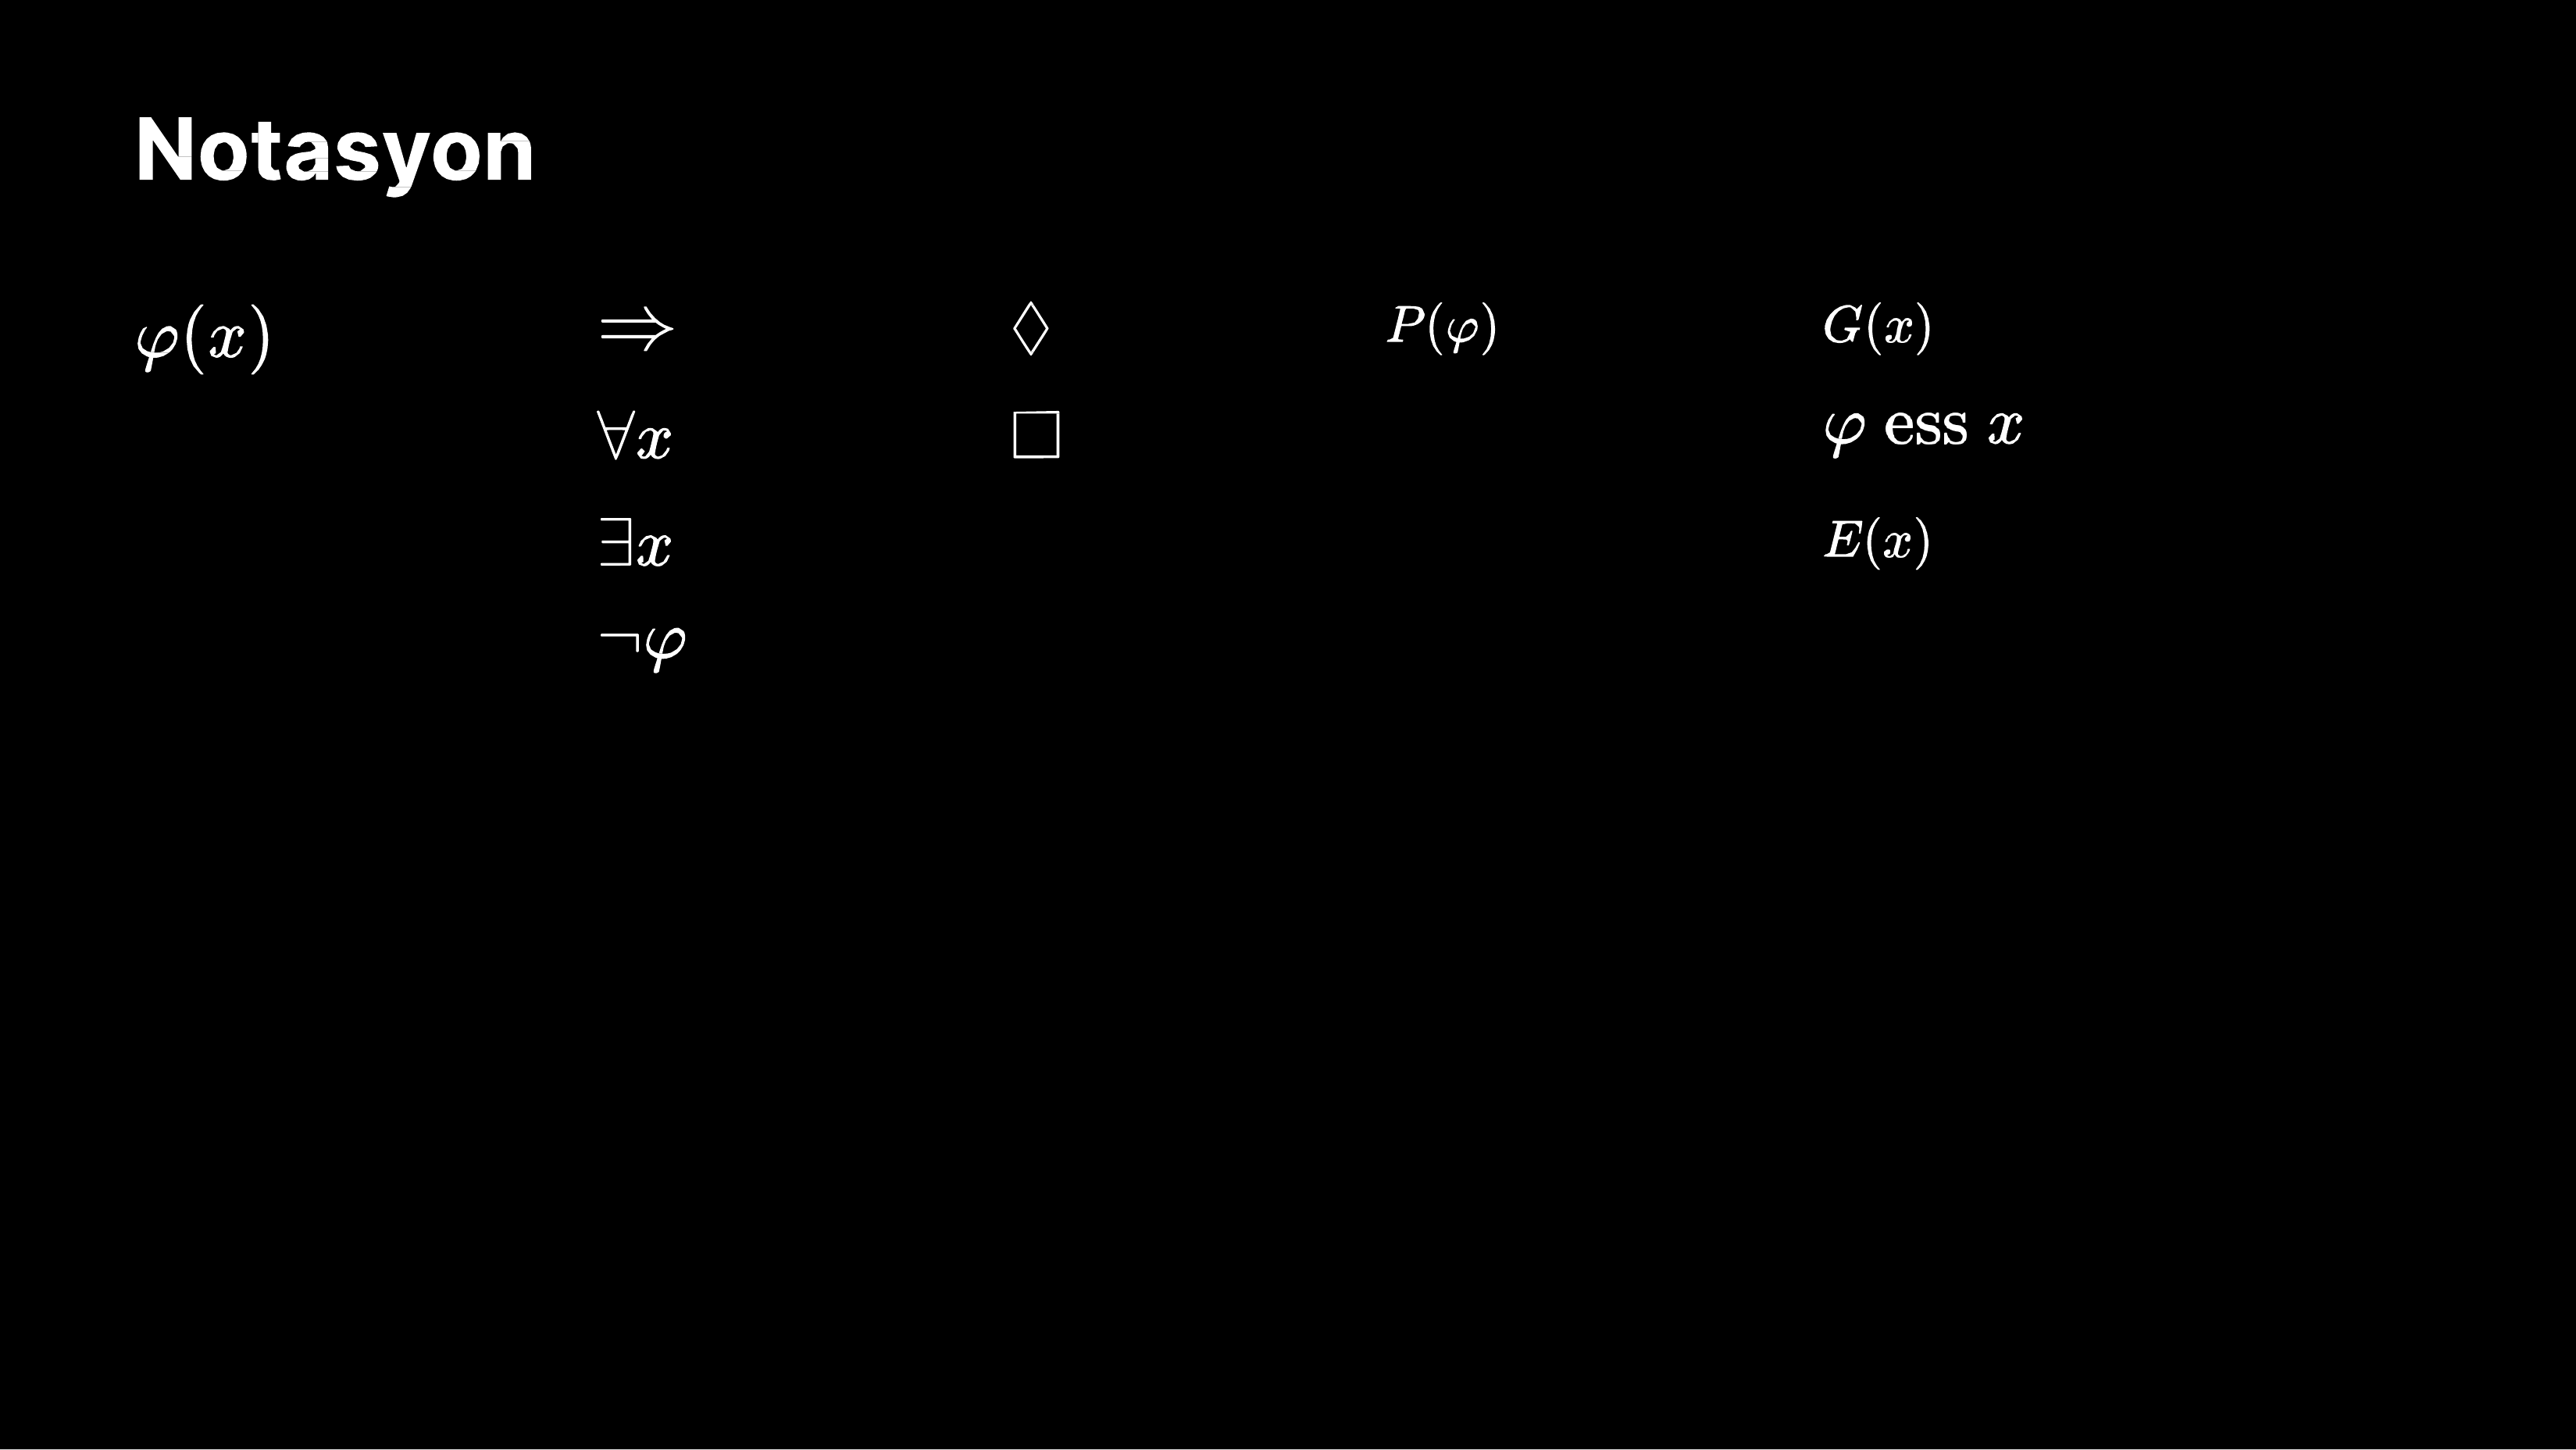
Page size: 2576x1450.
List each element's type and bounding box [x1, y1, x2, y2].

text_box [601, 634, 639, 652]
text_box [637, 535, 671, 566]
text_box [487, 132, 531, 180]
text_box [1886, 412, 1968, 445]
text_box [1386, 305, 1425, 342]
text_box [597, 410, 636, 460]
text_box [1868, 302, 1930, 355]
text_box [1825, 412, 1865, 459]
text_box [1447, 318, 1478, 354]
text_box [139, 117, 192, 180]
text_box [1013, 301, 1049, 356]
text_box [252, 121, 281, 180]
text_box [1989, 412, 2022, 445]
text_box [209, 326, 244, 359]
text_box [601, 306, 674, 352]
text_box [433, 132, 480, 181]
text_box [336, 132, 379, 181]
text_box [200, 132, 247, 181]
text_box [646, 627, 686, 673]
text_box [1429, 302, 1443, 355]
text_box [286, 132, 329, 181]
text_box [137, 326, 178, 373]
text_box [1823, 516, 1929, 570]
text_box [1825, 305, 1862, 344]
text_box [1013, 410, 1060, 459]
text_box [251, 304, 269, 375]
text_box [637, 427, 672, 459]
text_box [186, 304, 204, 375]
text_box [1482, 302, 1496, 355]
text_box [383, 133, 430, 198]
text_box [601, 518, 632, 566]
